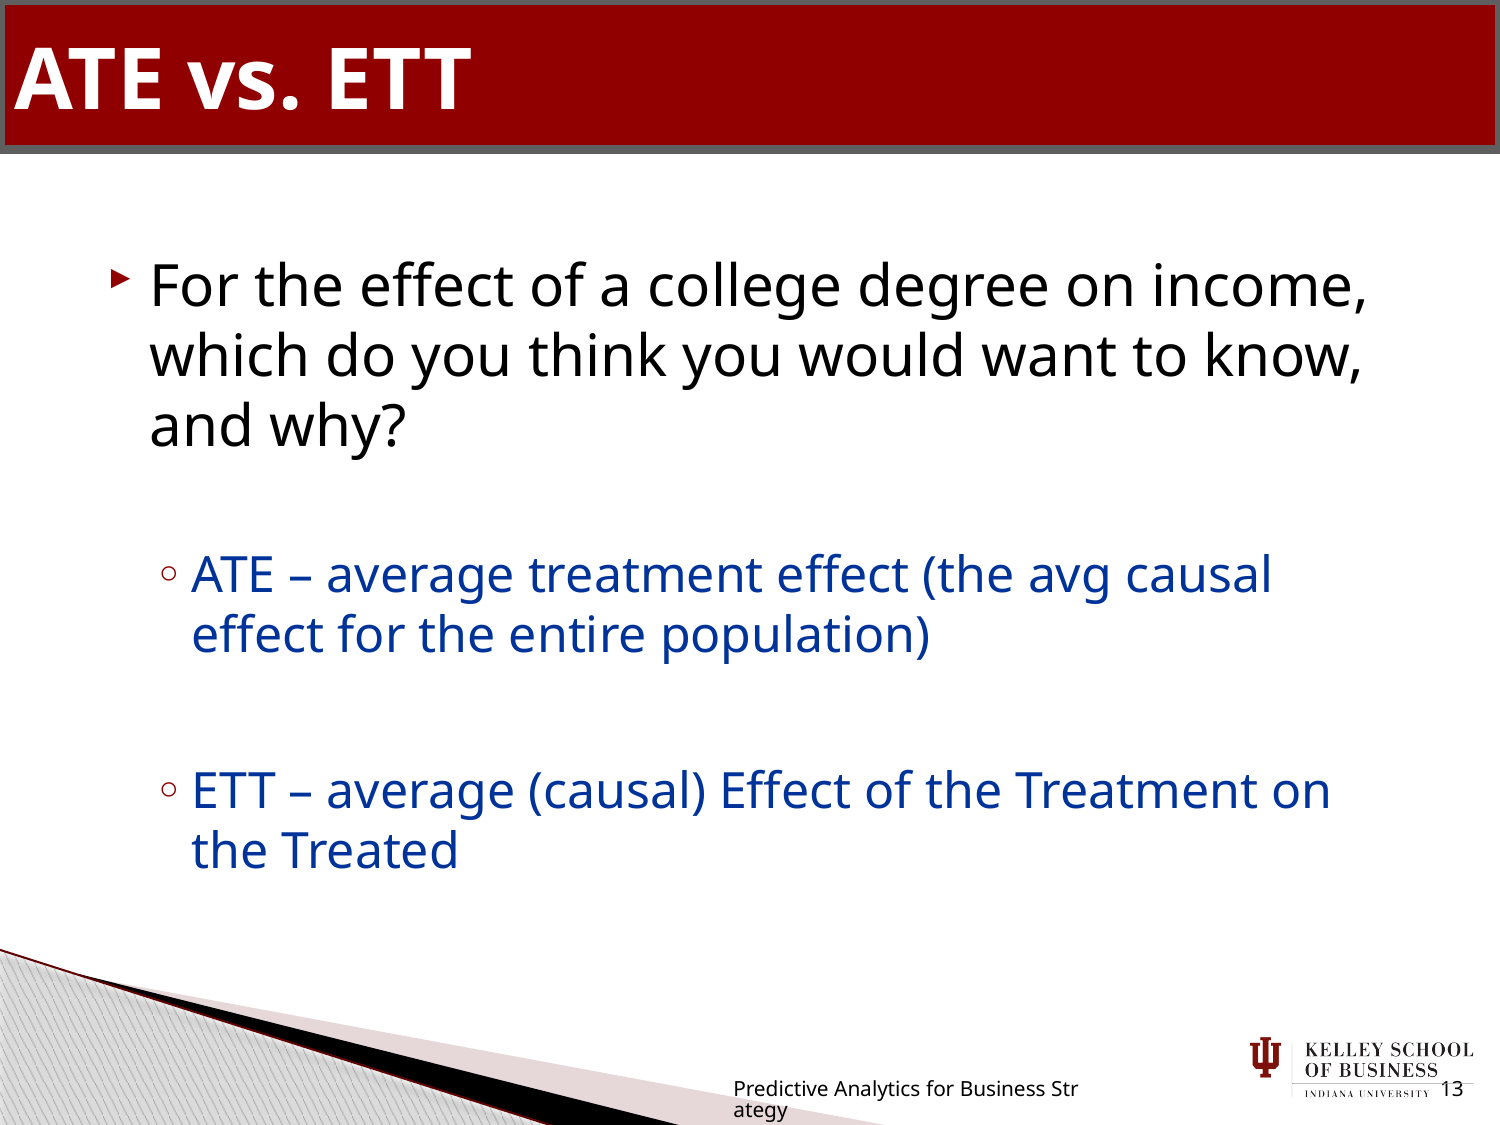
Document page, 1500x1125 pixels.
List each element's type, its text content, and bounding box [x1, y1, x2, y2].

footer Predictive Analytics for Business Strategy [718, 1051, 1105, 1112]
title ATE vs. ETT [0, 0, 1500, 154]
list For the effect of a college degree on income, which do you think you would want to know, and why? ATE – average treatment effect (the avg causal effect for the entire population) ETT – average (causal) Effect of the Treatment on the Treated [75, 162, 1425, 988]
picture [1249, 1037, 1476, 1101]
slide_number 13 [1468, 1107, 1479, 1112]
